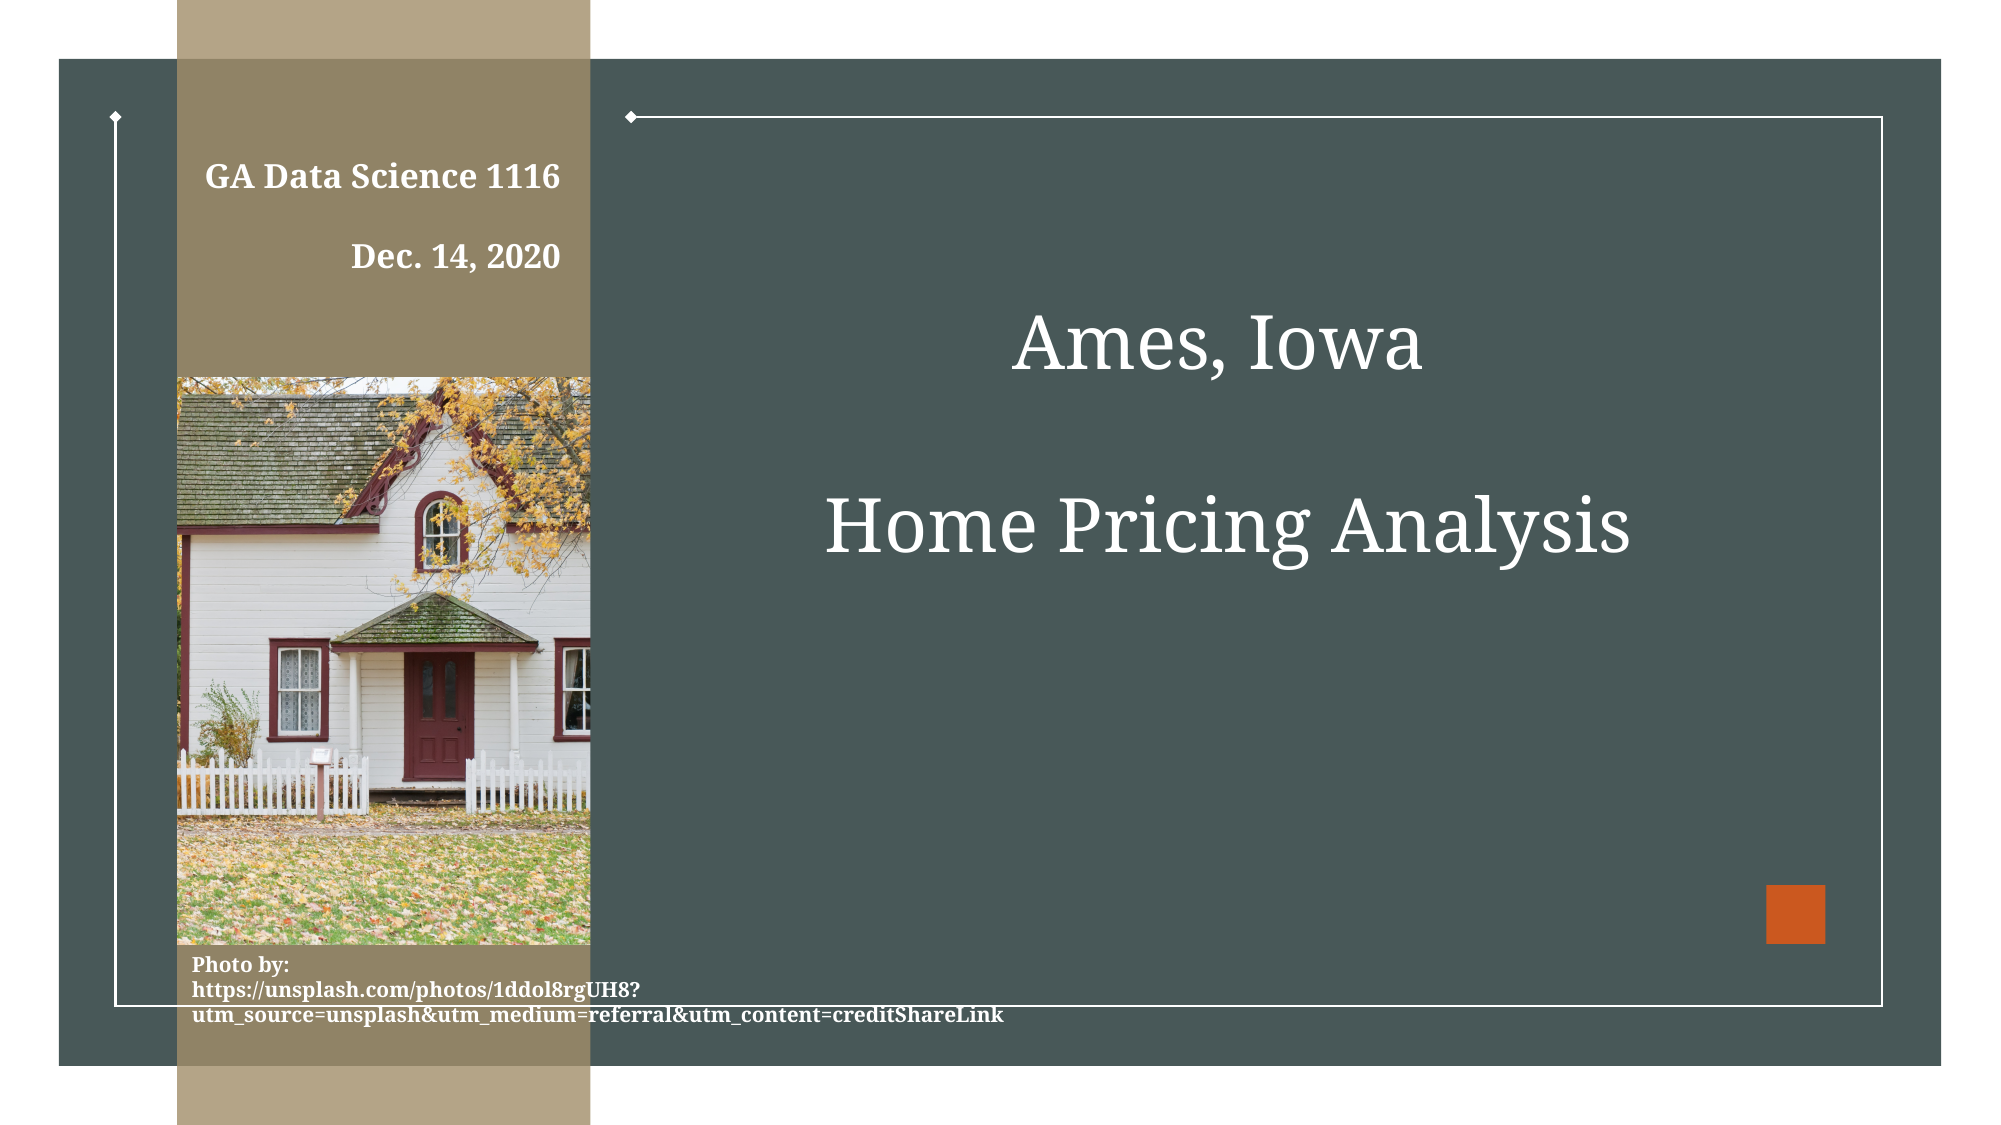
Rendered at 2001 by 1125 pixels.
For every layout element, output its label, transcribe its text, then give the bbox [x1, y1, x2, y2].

list Ames, Iowa Home Pricing Analysis [693, 187, 1765, 686]
text_box Photo by: https://unsplash.com/photos/1ddol8rgUH8?utm_source=unsplash&utm_medium=referral&utm_content=creditShareLink [177, 944, 1321, 1035]
picture [177, 377, 591, 945]
text_box GA Data Science 1116 Dec. 14, 2020 [184, 129, 576, 340]
